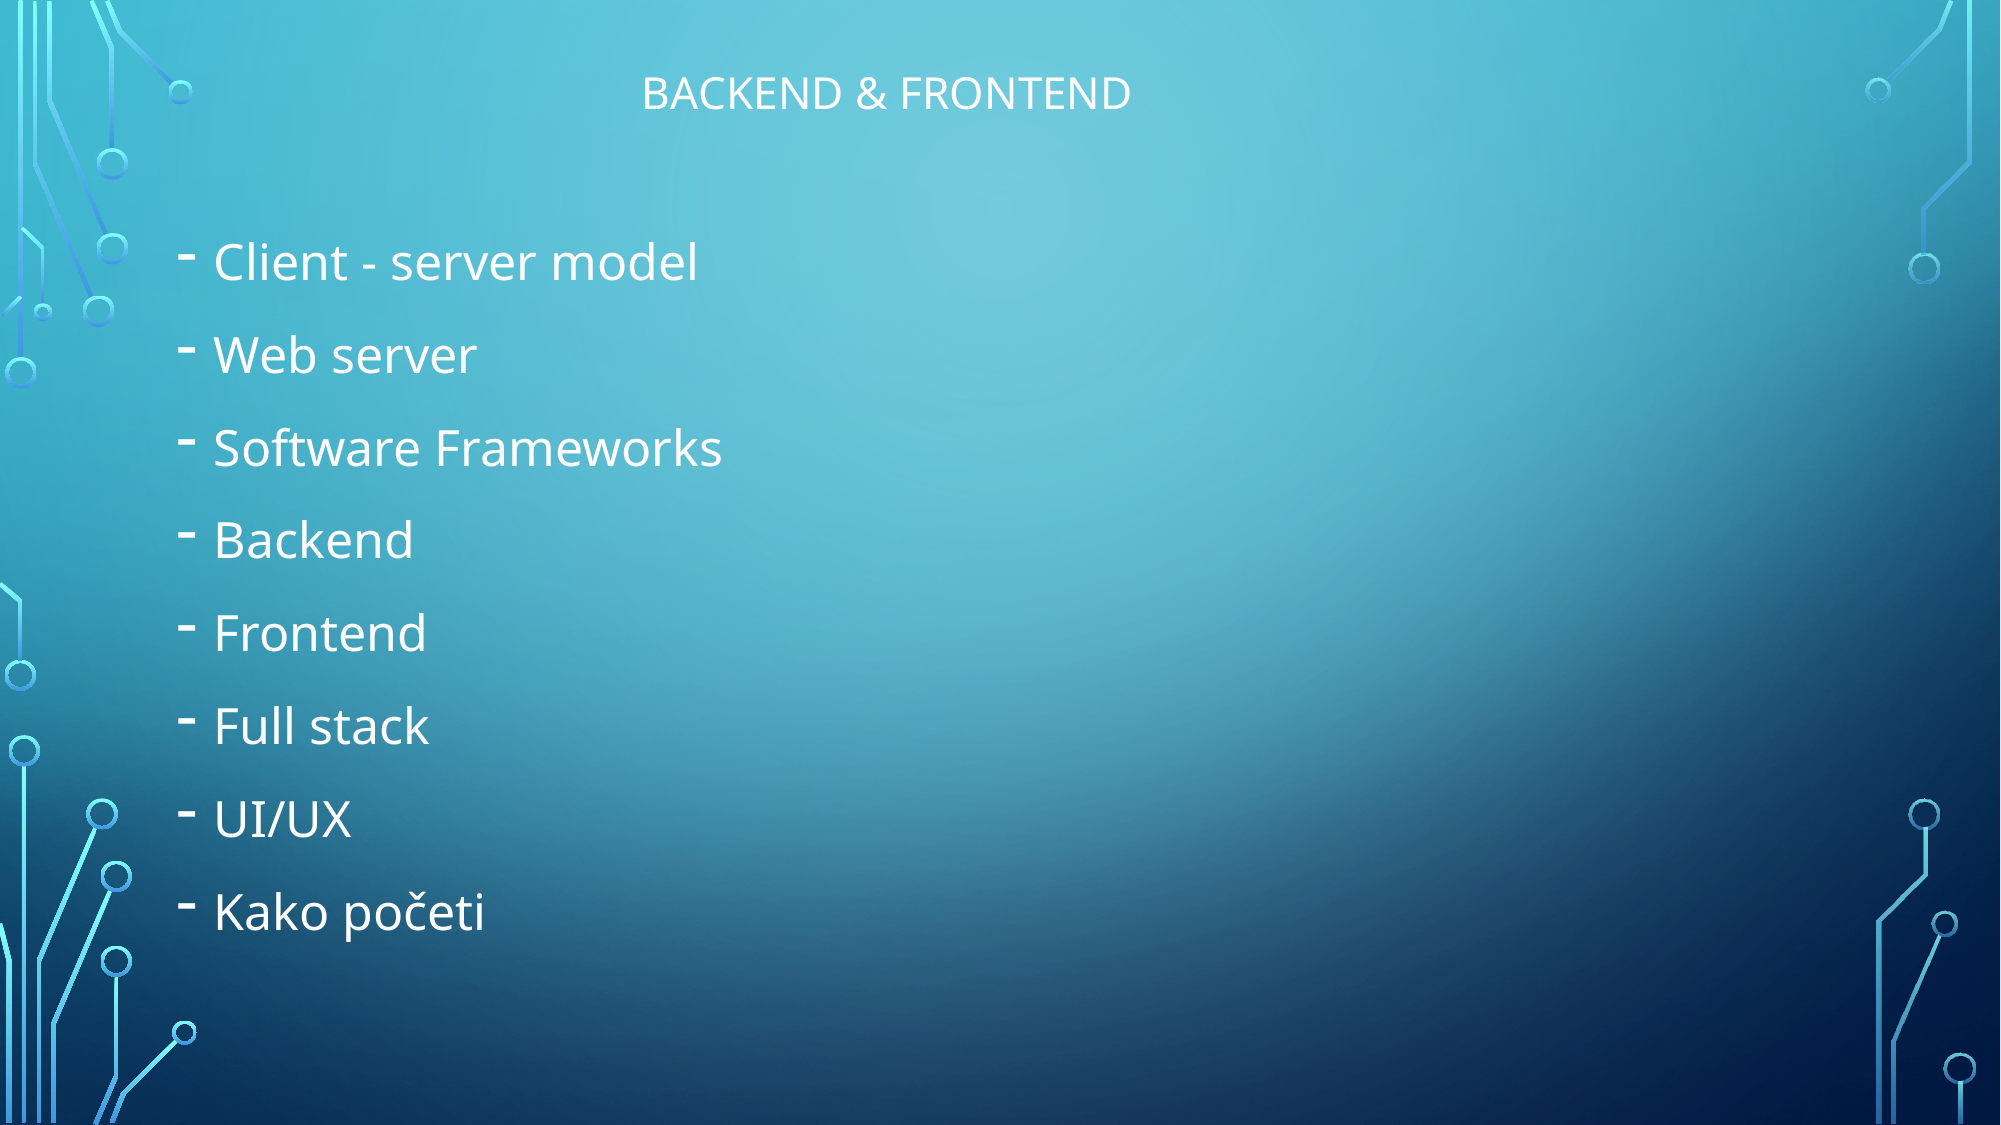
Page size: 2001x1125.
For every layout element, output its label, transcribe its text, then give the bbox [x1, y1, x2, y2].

title Backend & frontend [626, 63, 1321, 127]
list Client - server model Web server Software Frameworks Backend Frontend Full stack UI/UX Kako početi [161, 210, 1787, 1003]
